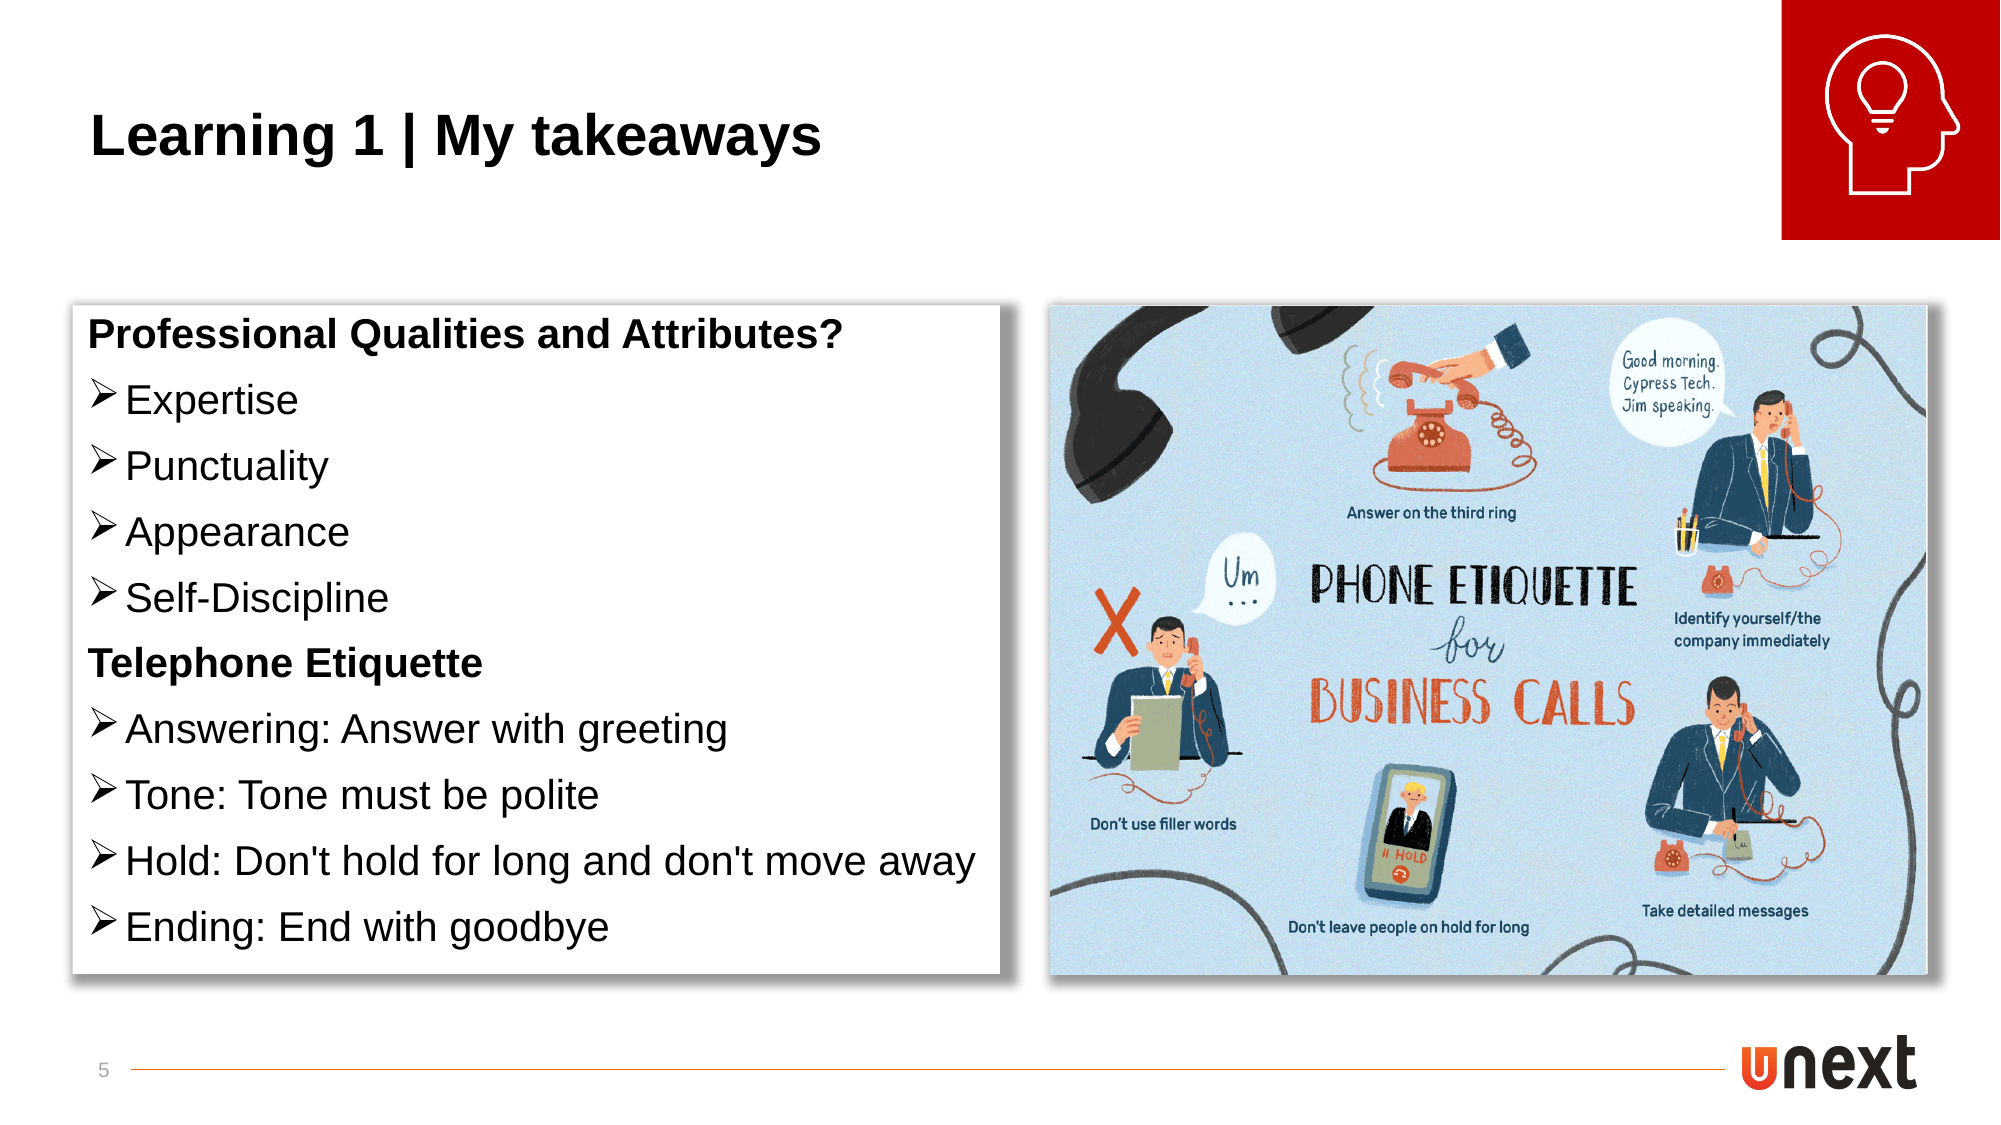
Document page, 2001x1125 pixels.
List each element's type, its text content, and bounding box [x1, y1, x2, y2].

picture [1050, 305, 1926, 975]
picture [1742, 1035, 1917, 1090]
slide_number 5 [48, 1047, 110, 1091]
text_box Professional Qualities and Attributes? Expertise Punctuality Appearance Self-Discipline Telephone Etiquette Answering: Answer with greeting Tone: Tone must be polite Hold: Don't hold for long and don't move away Ending: End with goodbye [72, 305, 1000, 974]
picture [1797, 23, 1988, 214]
title Learning 1 | My takeaways [76, 78, 1797, 196]
text_box [1781, 0, 2000, 241]
